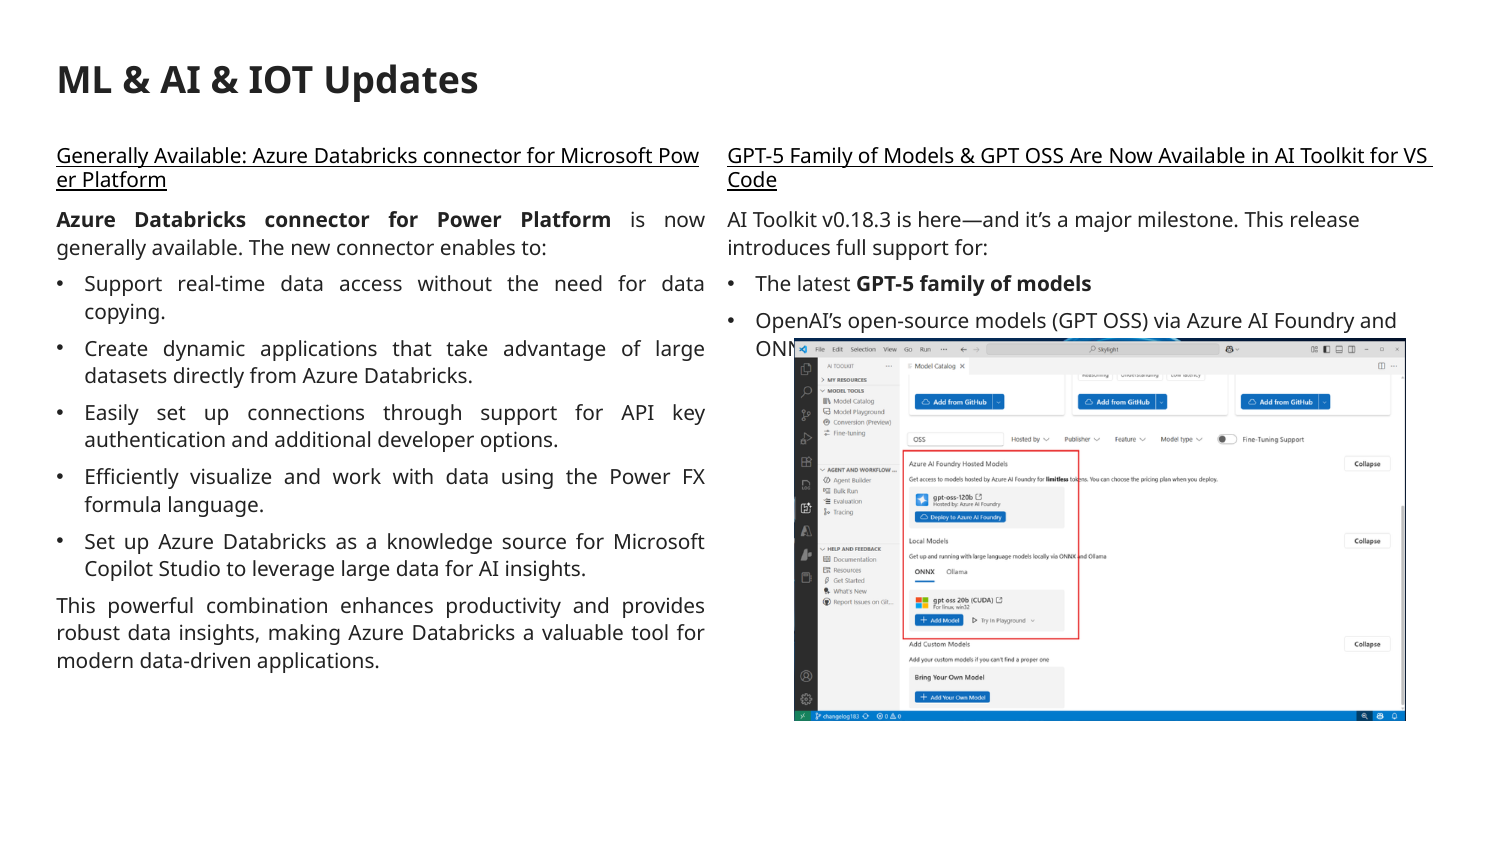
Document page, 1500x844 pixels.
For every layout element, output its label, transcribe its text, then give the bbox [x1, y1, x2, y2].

title ML & AI & IOT Updates [56, 56, 1444, 113]
picture [794, 338, 1406, 721]
list GPT-5 Family of Models & GPT OSS Are Now Available in AI Toolkit for VS Code AI Toolkit v0.18.3 is here—and it’s a major milestone. This release introduces full support for: The latest GPT-5 family of models OpenAI’s open-source models (GPT OSS) via Azure AI Foundry and ONNX Runtime [727, 140, 1444, 339]
list Generally Available: Azure Databricks connector for Microsoft Power Platform Azure Databricks connector for Power Platform is now generally available. The new connector enables to: Support real-time data access without the need for data copying. Create dynamic applications that take advantage of large datasets directly from Azure Databricks. Easily set up connections through support for API key authentication and additional developer options. Efficiently visualize and work with data using the Power FX formula language. Set up Azure Databricks as a knowledge source for Microsoft Copilot Studio to leverage large data for AI insights. This powerful combination enhances productivity and provides robust data insights, making Azure Databricks a valuable tool for modern data-driven applications. [56, 140, 706, 760]
